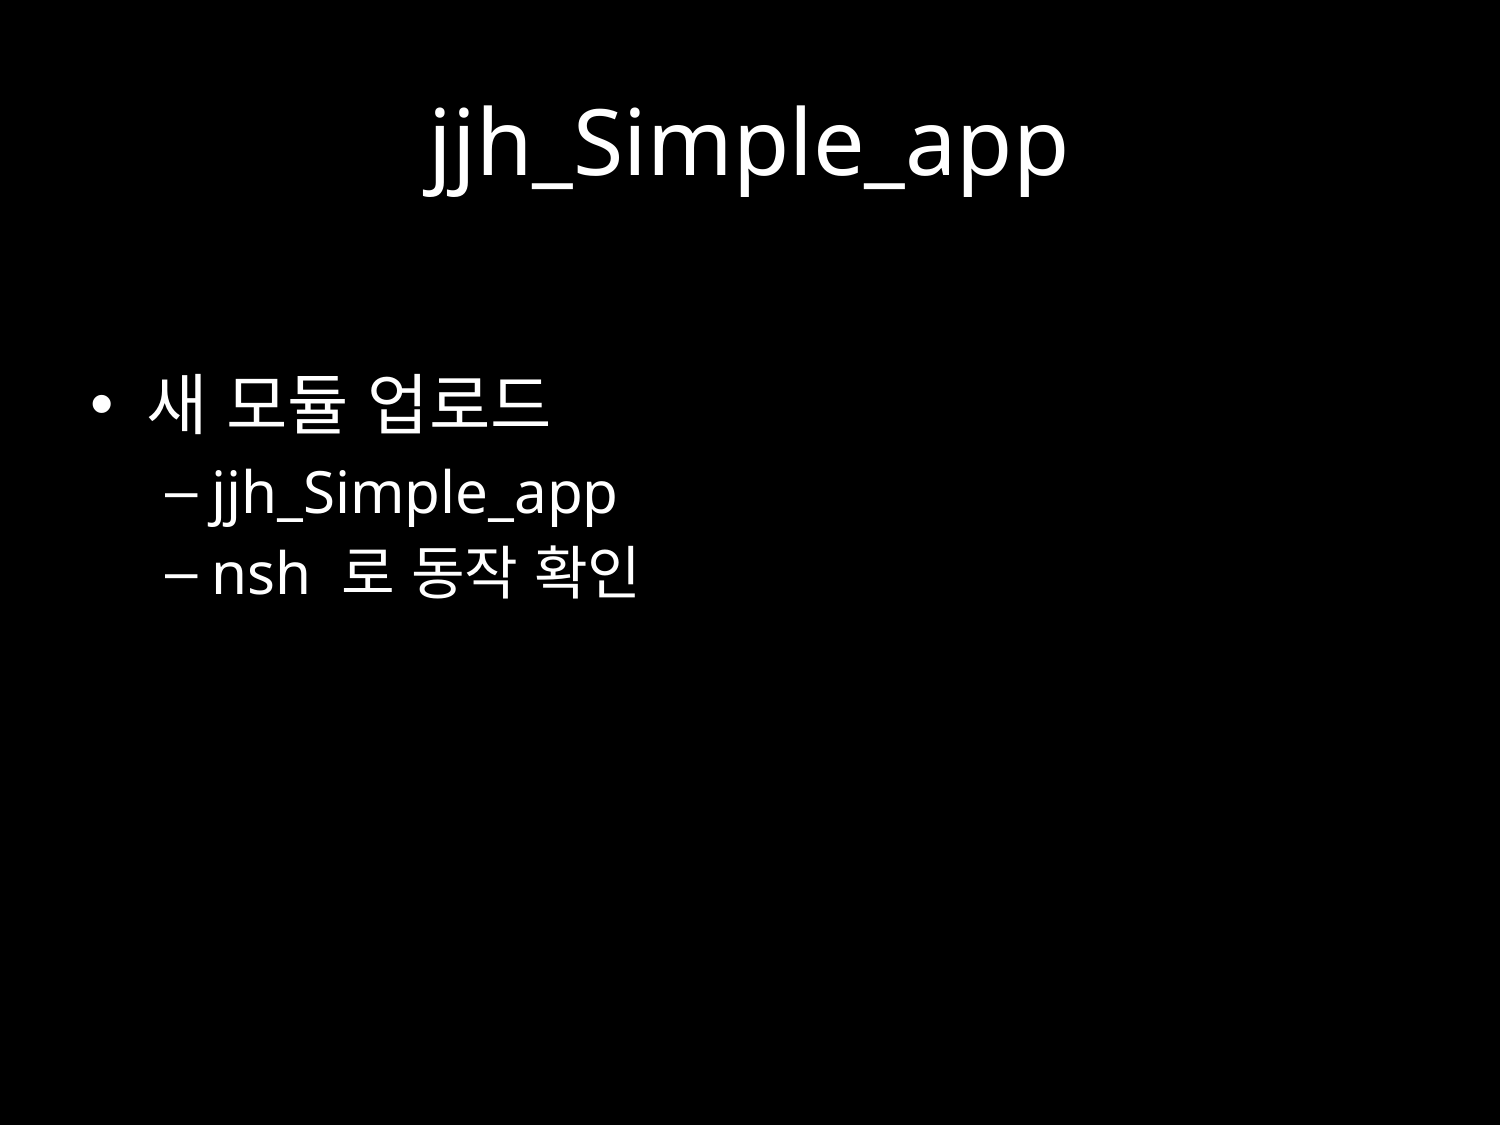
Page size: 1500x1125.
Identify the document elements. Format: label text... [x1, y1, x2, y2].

title jjh_Simple_app [75, 45, 1425, 233]
list 새 모듈 업로드 jjh_Simple_app nsh 로 동작 확인 [75, 262, 1425, 1005]
